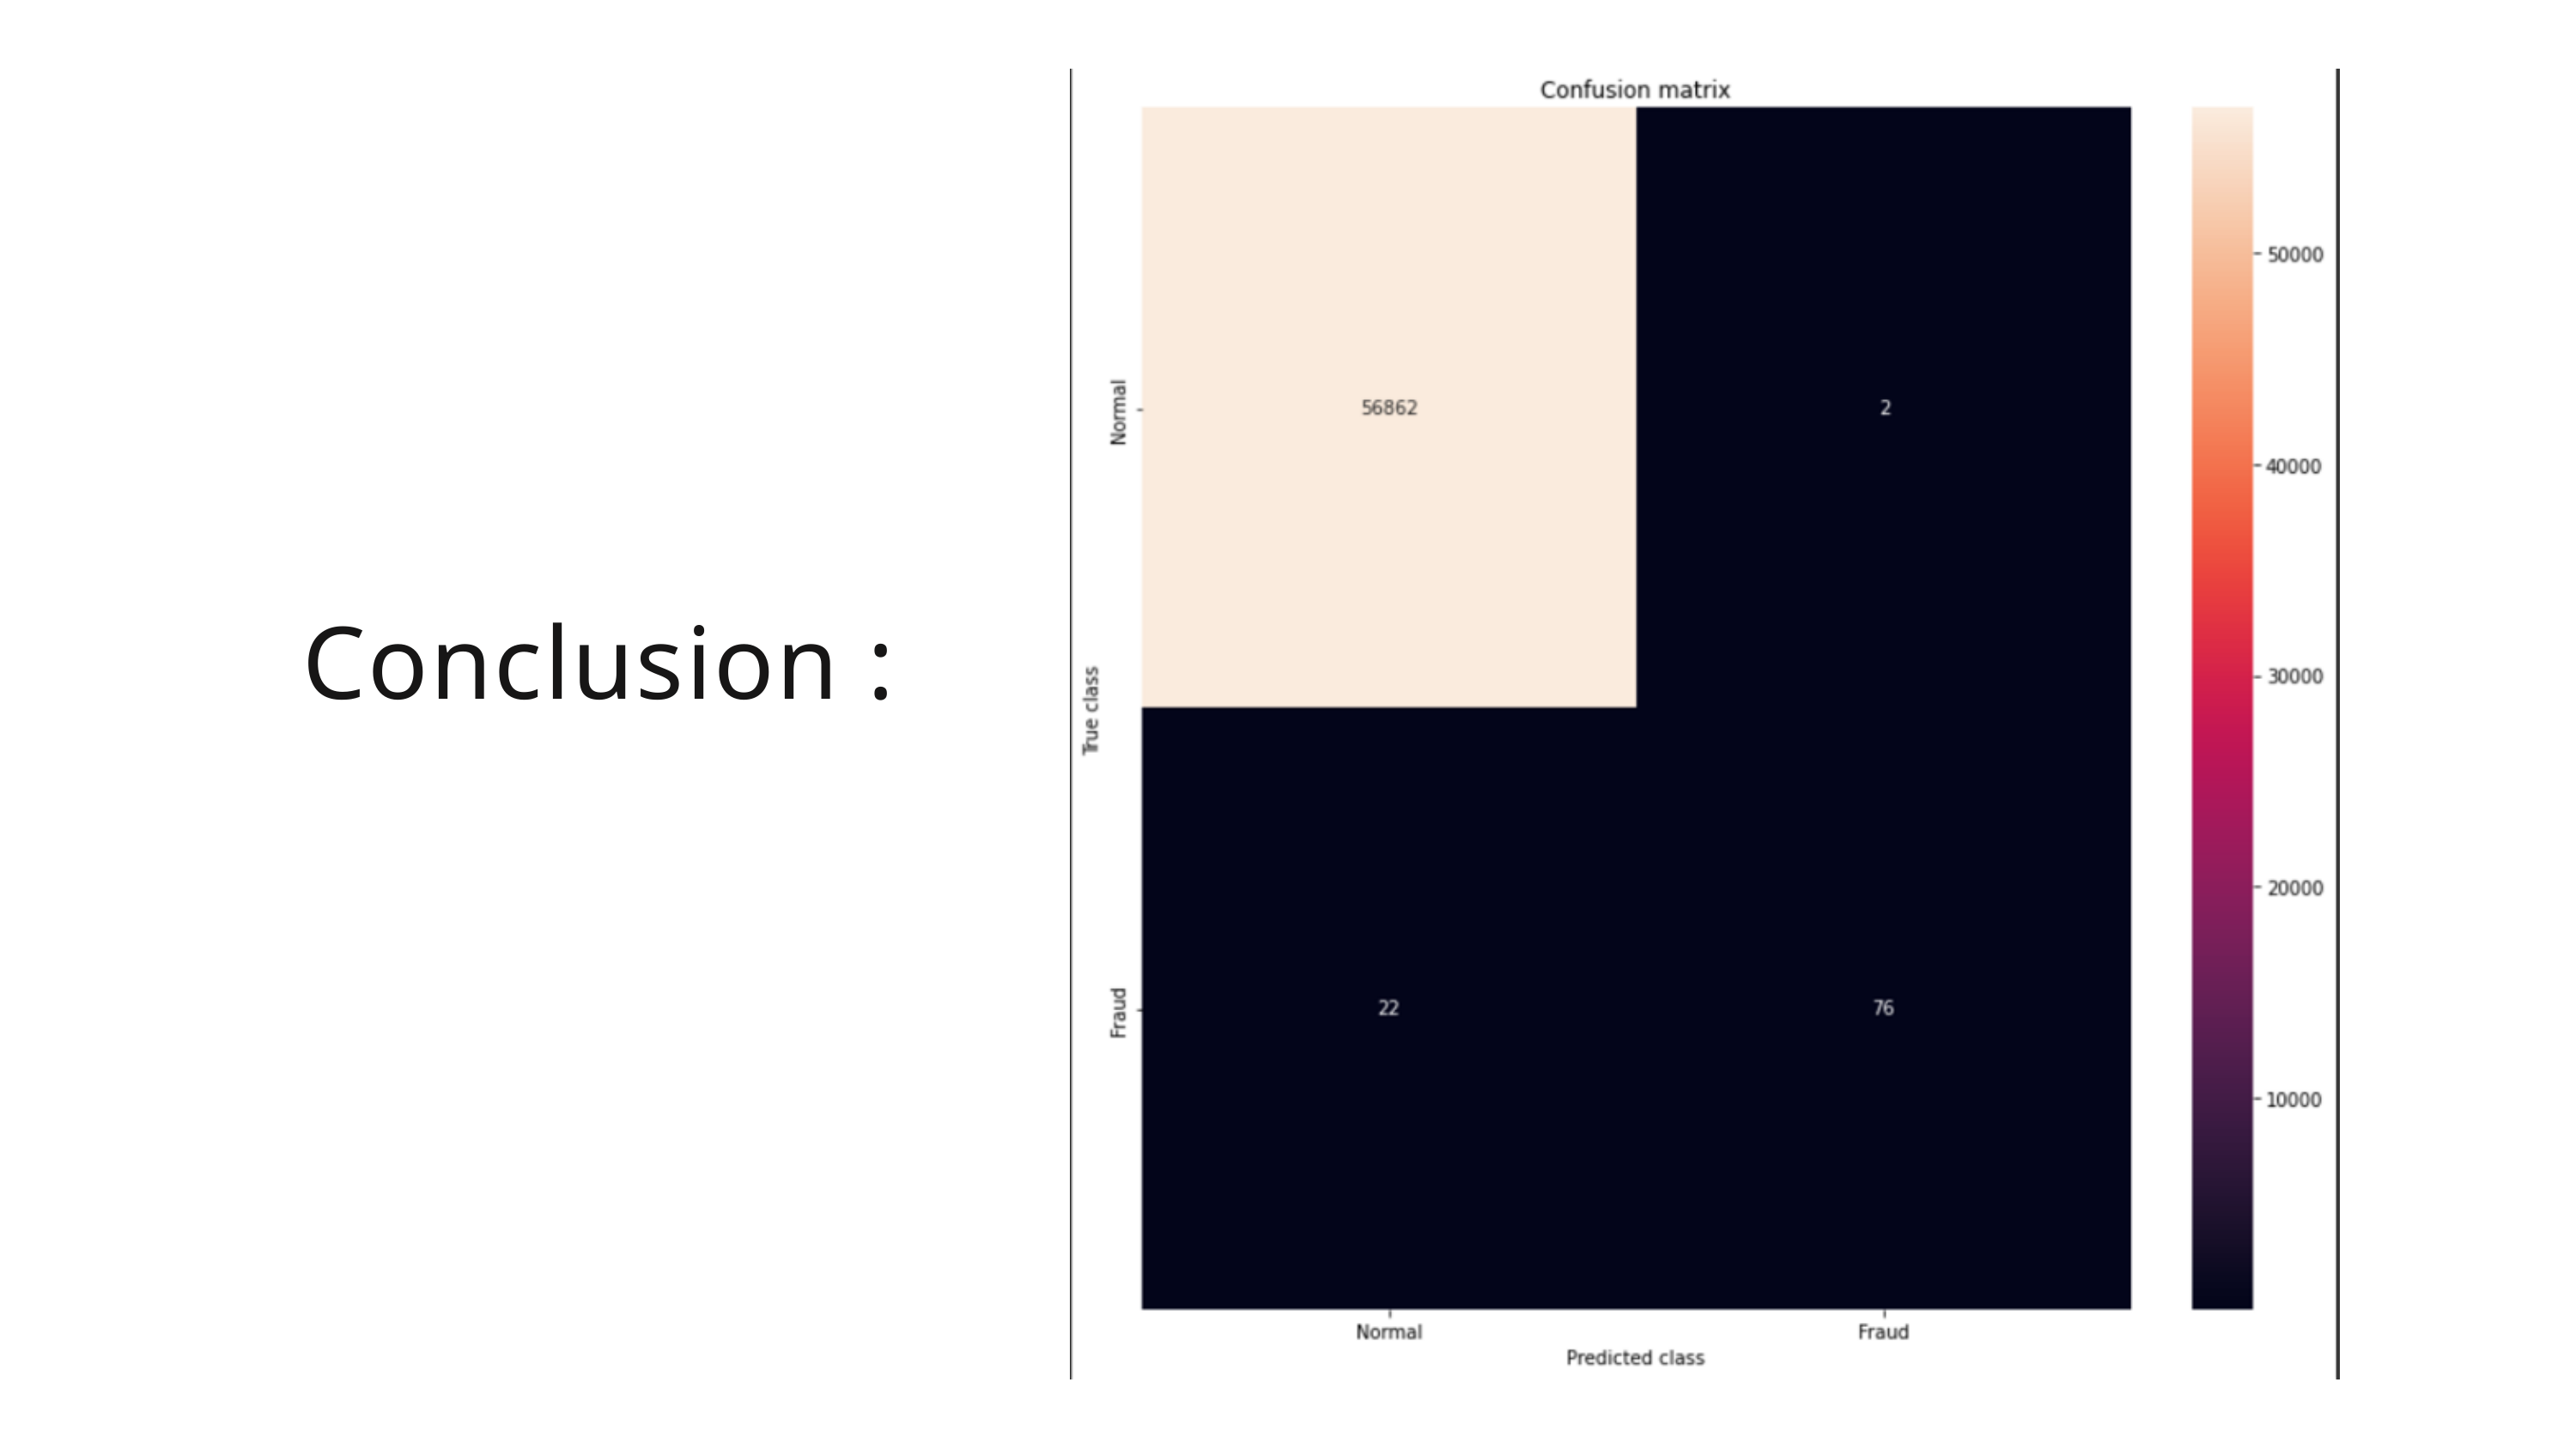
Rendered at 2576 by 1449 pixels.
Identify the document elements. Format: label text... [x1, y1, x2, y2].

picture [1070, 68, 2341, 1379]
title Conclusion : [301, 597, 914, 841]
